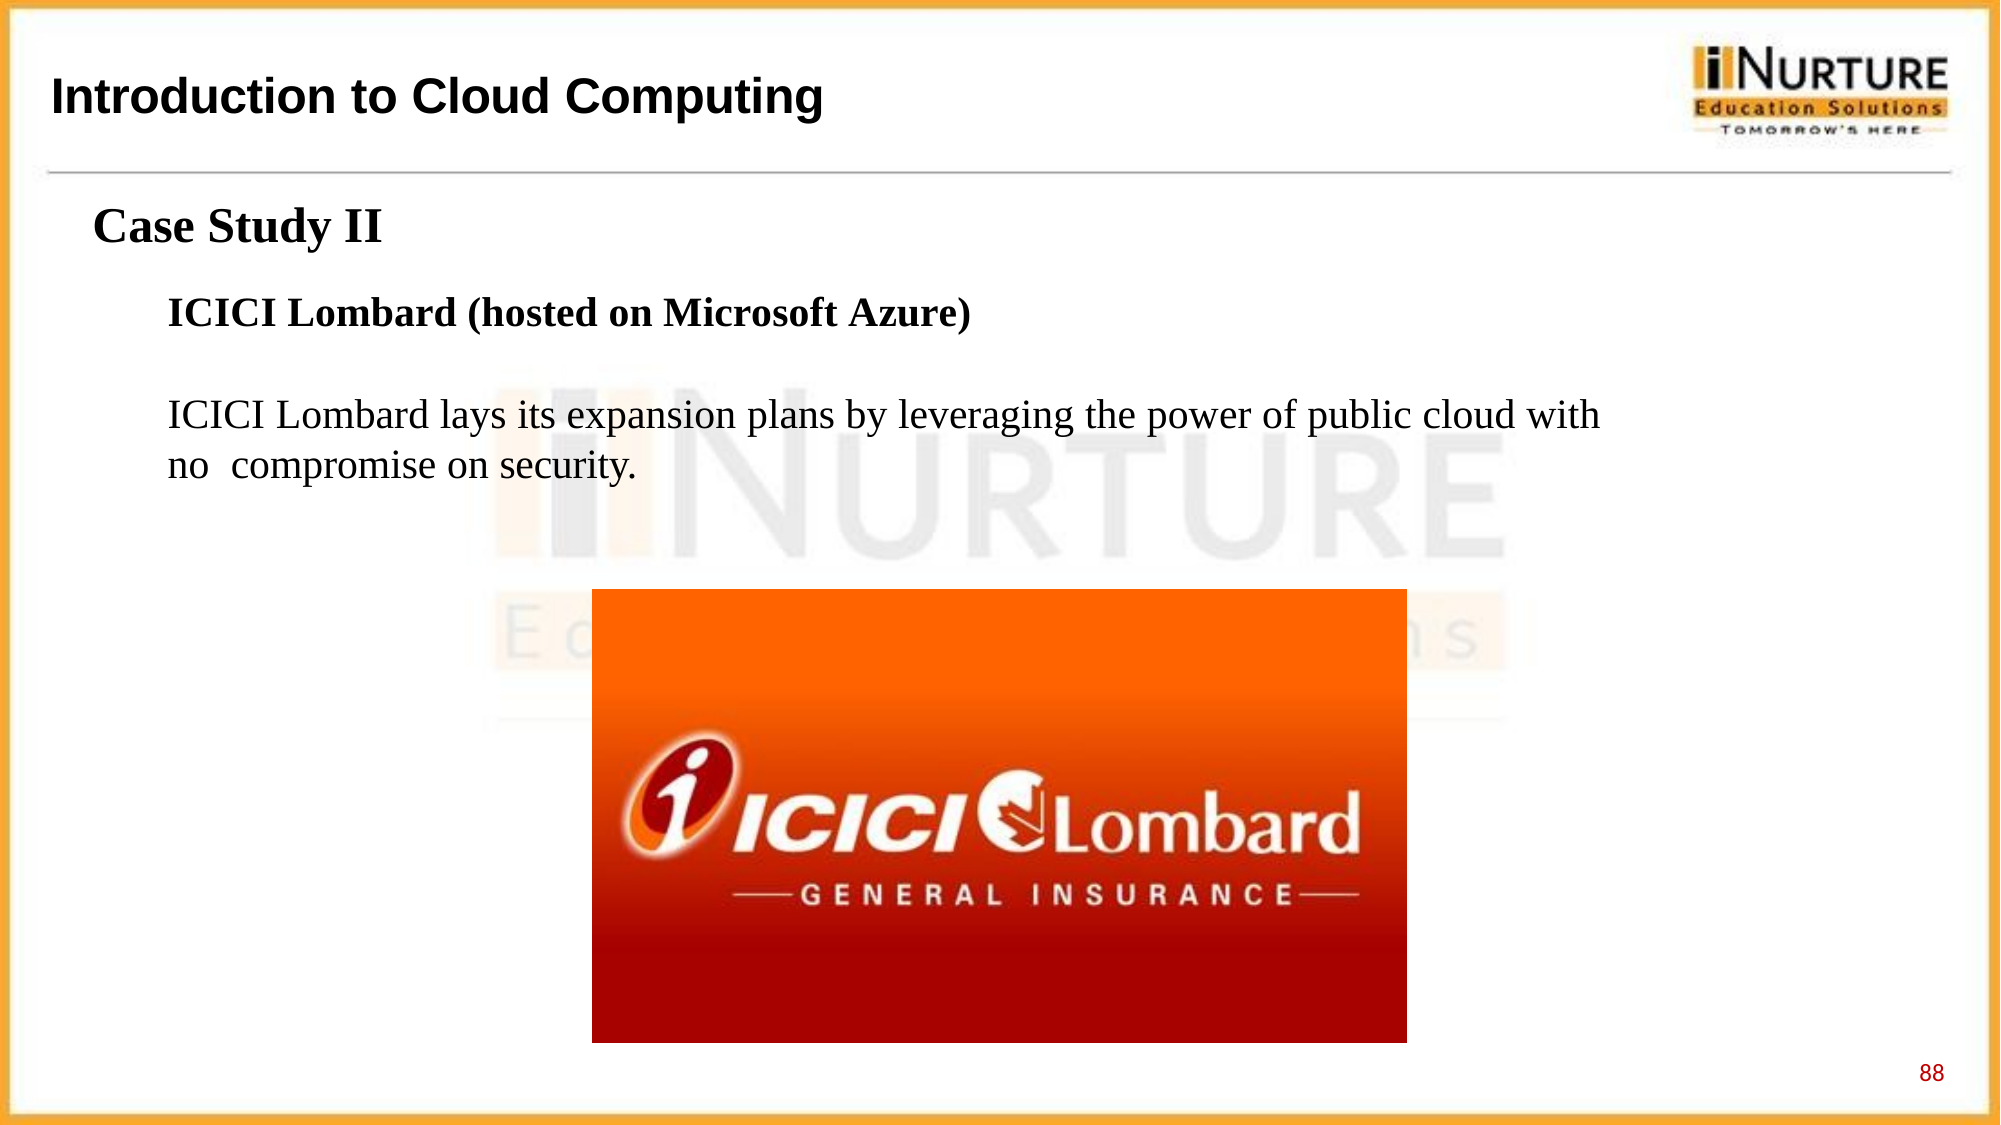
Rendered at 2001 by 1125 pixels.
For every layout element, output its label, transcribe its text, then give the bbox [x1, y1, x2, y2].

title Introduction to Cloud Computing [48, 61, 825, 251]
text_box 100 [1913, 1060, 1964, 1087]
text_box Case Study II ICICI Lombard (hosted on Microsoft Azure) ICICI Lombard lays its expansion plans by leveraging the power of public cloud with no compromise on security. [90, 190, 1647, 487]
picture [0, 0, 2000, 1125]
